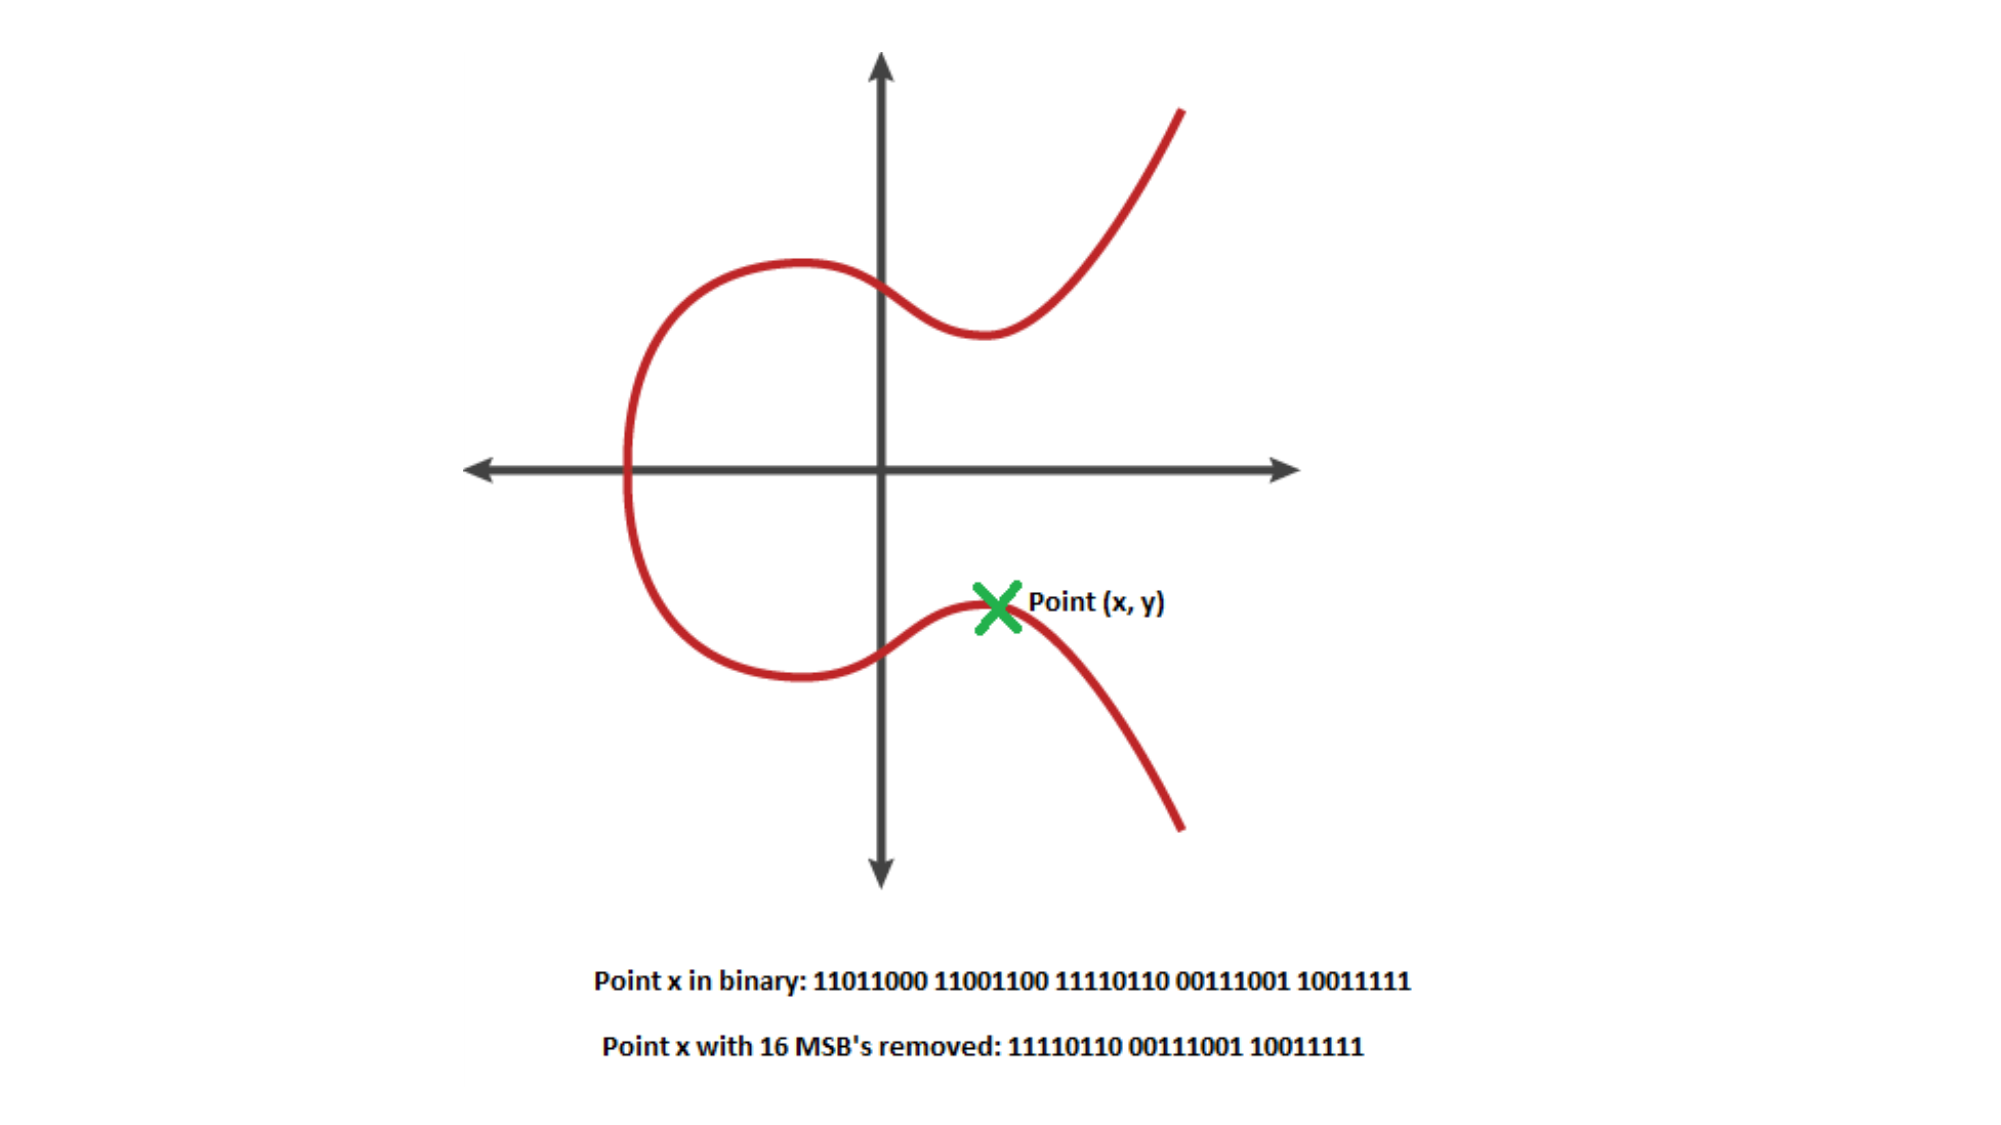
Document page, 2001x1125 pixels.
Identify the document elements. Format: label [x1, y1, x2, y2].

list [463, 52, 1537, 1087]
